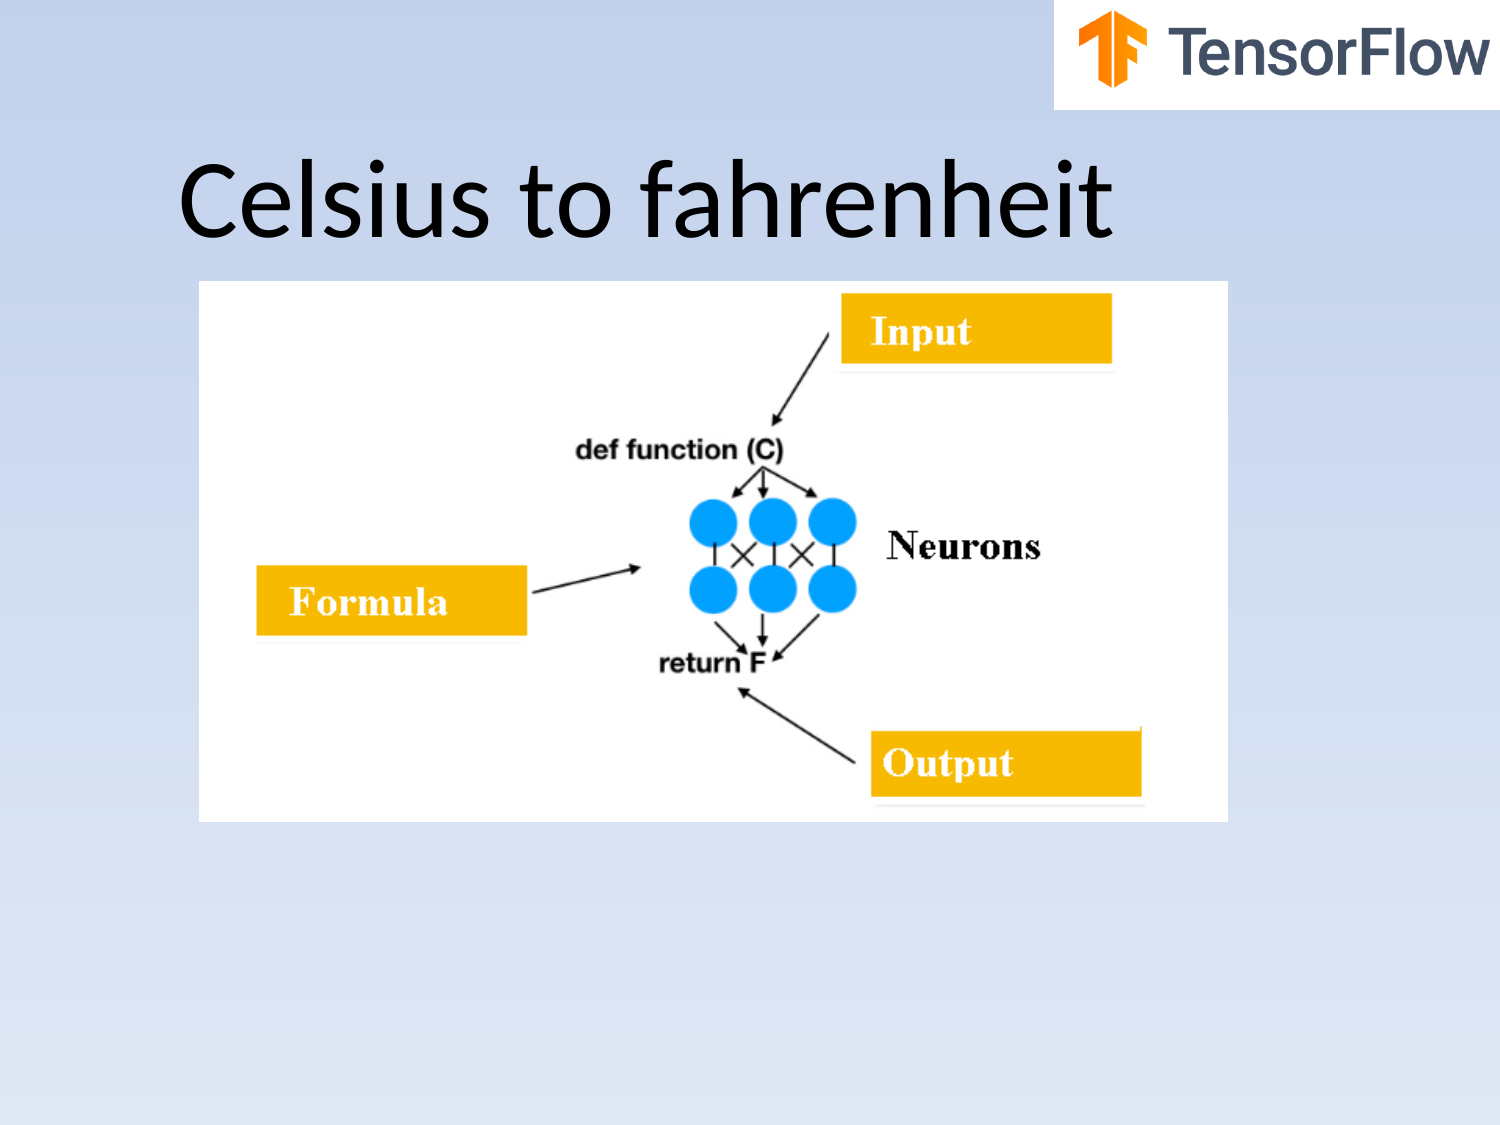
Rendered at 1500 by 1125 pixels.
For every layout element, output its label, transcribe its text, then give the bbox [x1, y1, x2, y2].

picture [1054, 0, 1500, 110]
picture [198, 280, 1228, 823]
text_box Celsius to fahrenheit [164, 117, 1477, 267]
